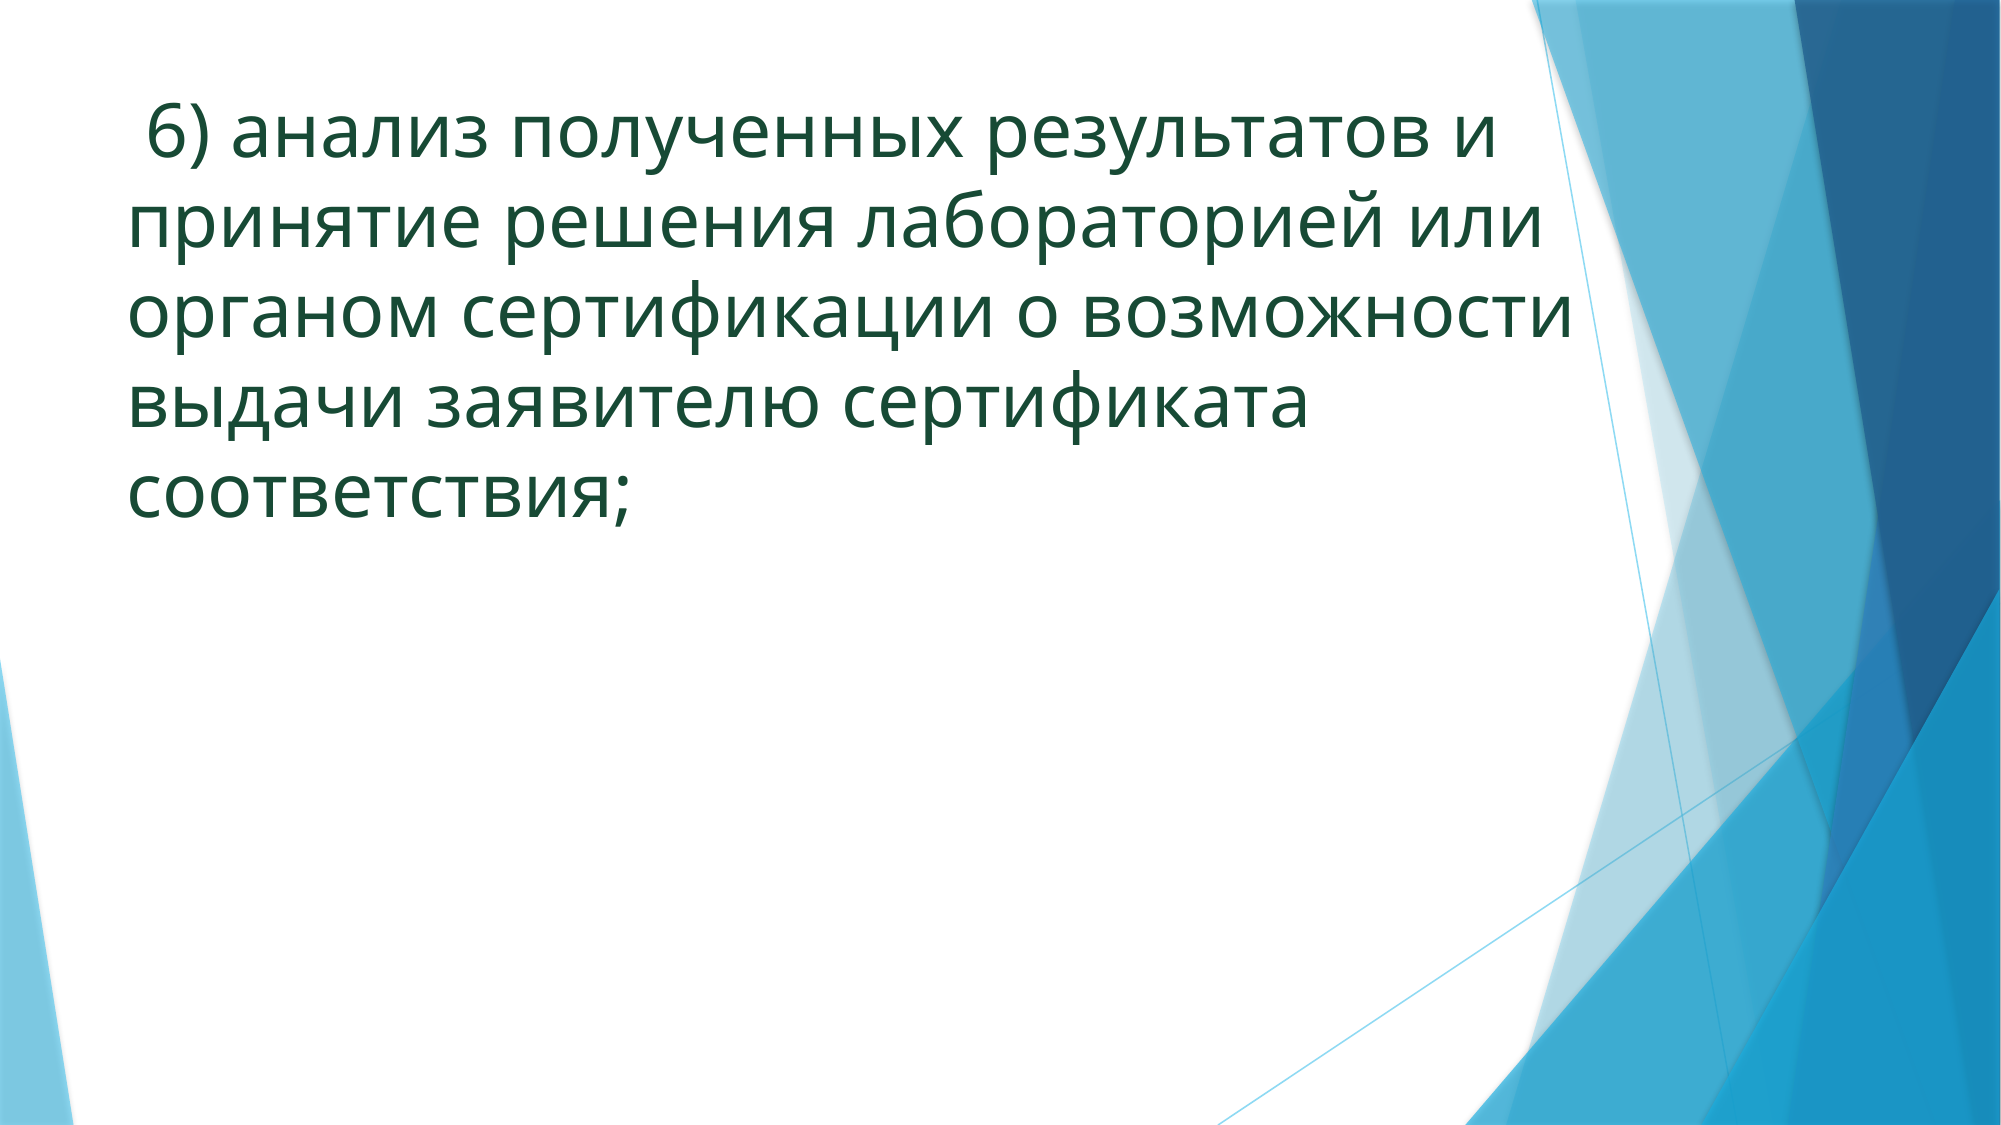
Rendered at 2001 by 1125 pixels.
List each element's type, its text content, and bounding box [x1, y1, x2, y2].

list 6) анализ полученных результатов и принятие решения лабораторией или органом сертификации о возможности выдачи заявителю сертификата соответствия; [111, 75, 1608, 1068]
